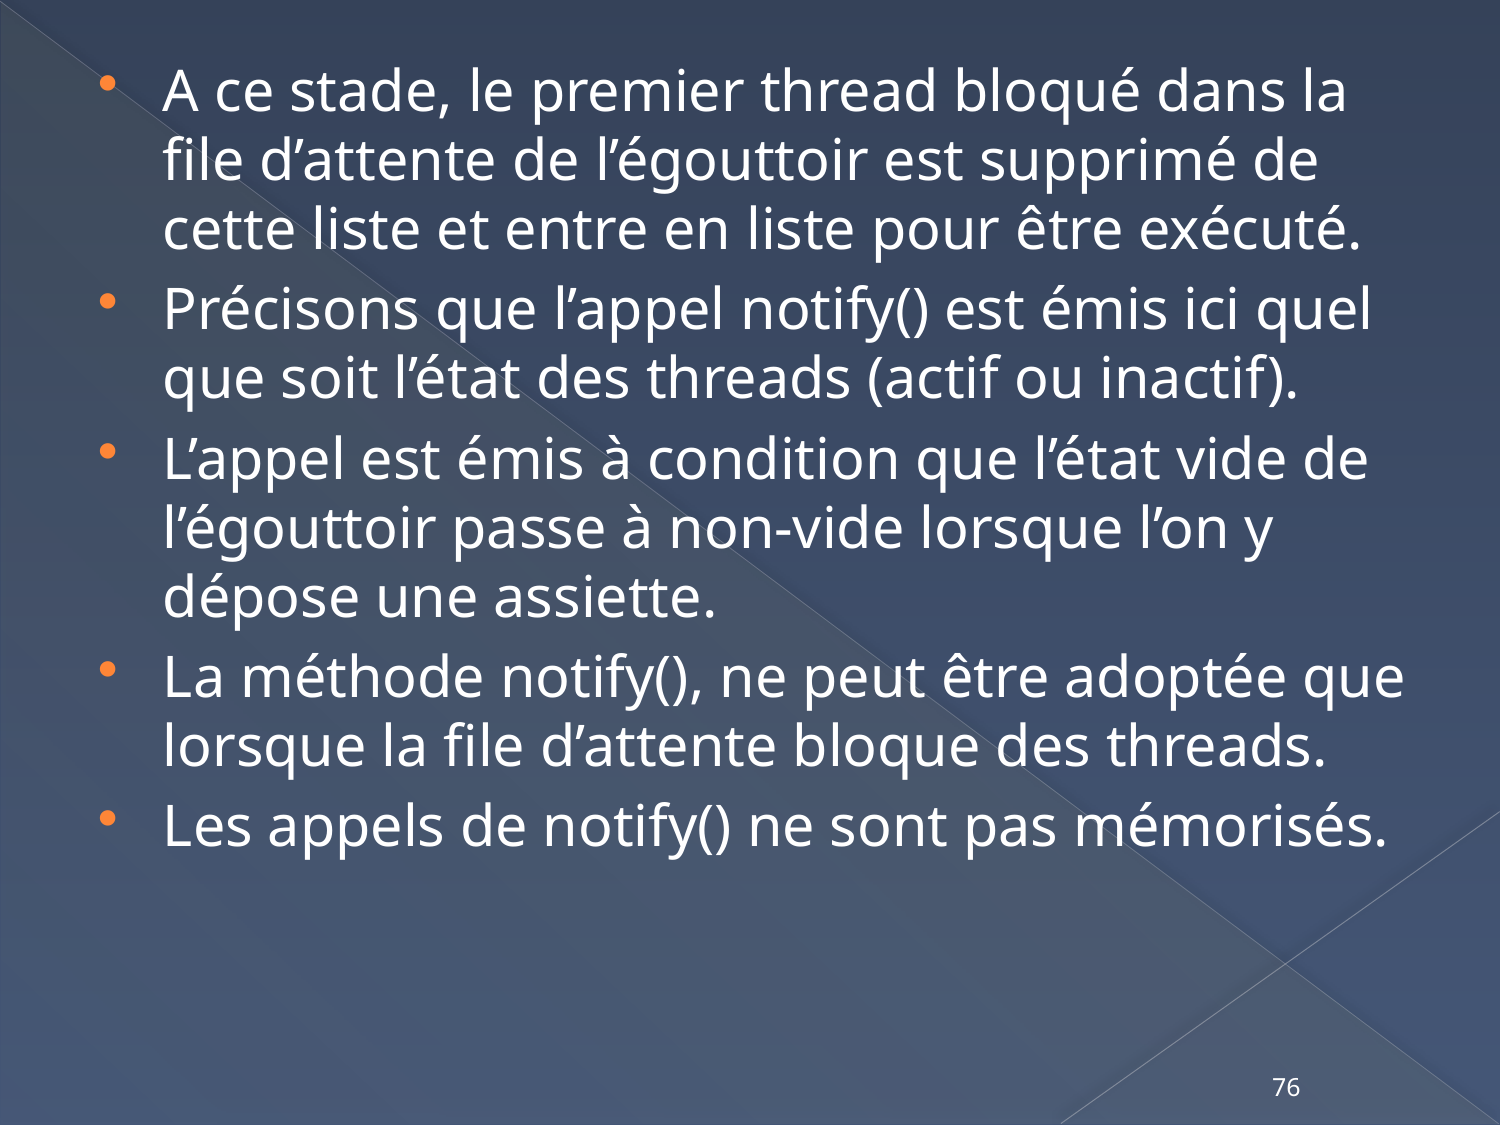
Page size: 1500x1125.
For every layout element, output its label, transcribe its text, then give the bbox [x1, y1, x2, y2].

slide_number 76 [1245, 1063, 1328, 1113]
list A ce stade, le premier thread bloqué dans la file d’attente de l’égouttoir est supprimé de cette liste et entre en liste pour être exécuté. Précisons que l’appel notify() est émis ici quel que soit l’état des threads (actif ou inactif). L’appel est émis à condition que l’état vide de l’égouttoir passe à non-vide lorsque l’on y dépose une assiette. La méthode notify(), ne peut être adoptée que lorsque la file d’attente bloque des threads. Les appels de notify() ne sont pas mémorisés. [75, 46, 1425, 1059]
